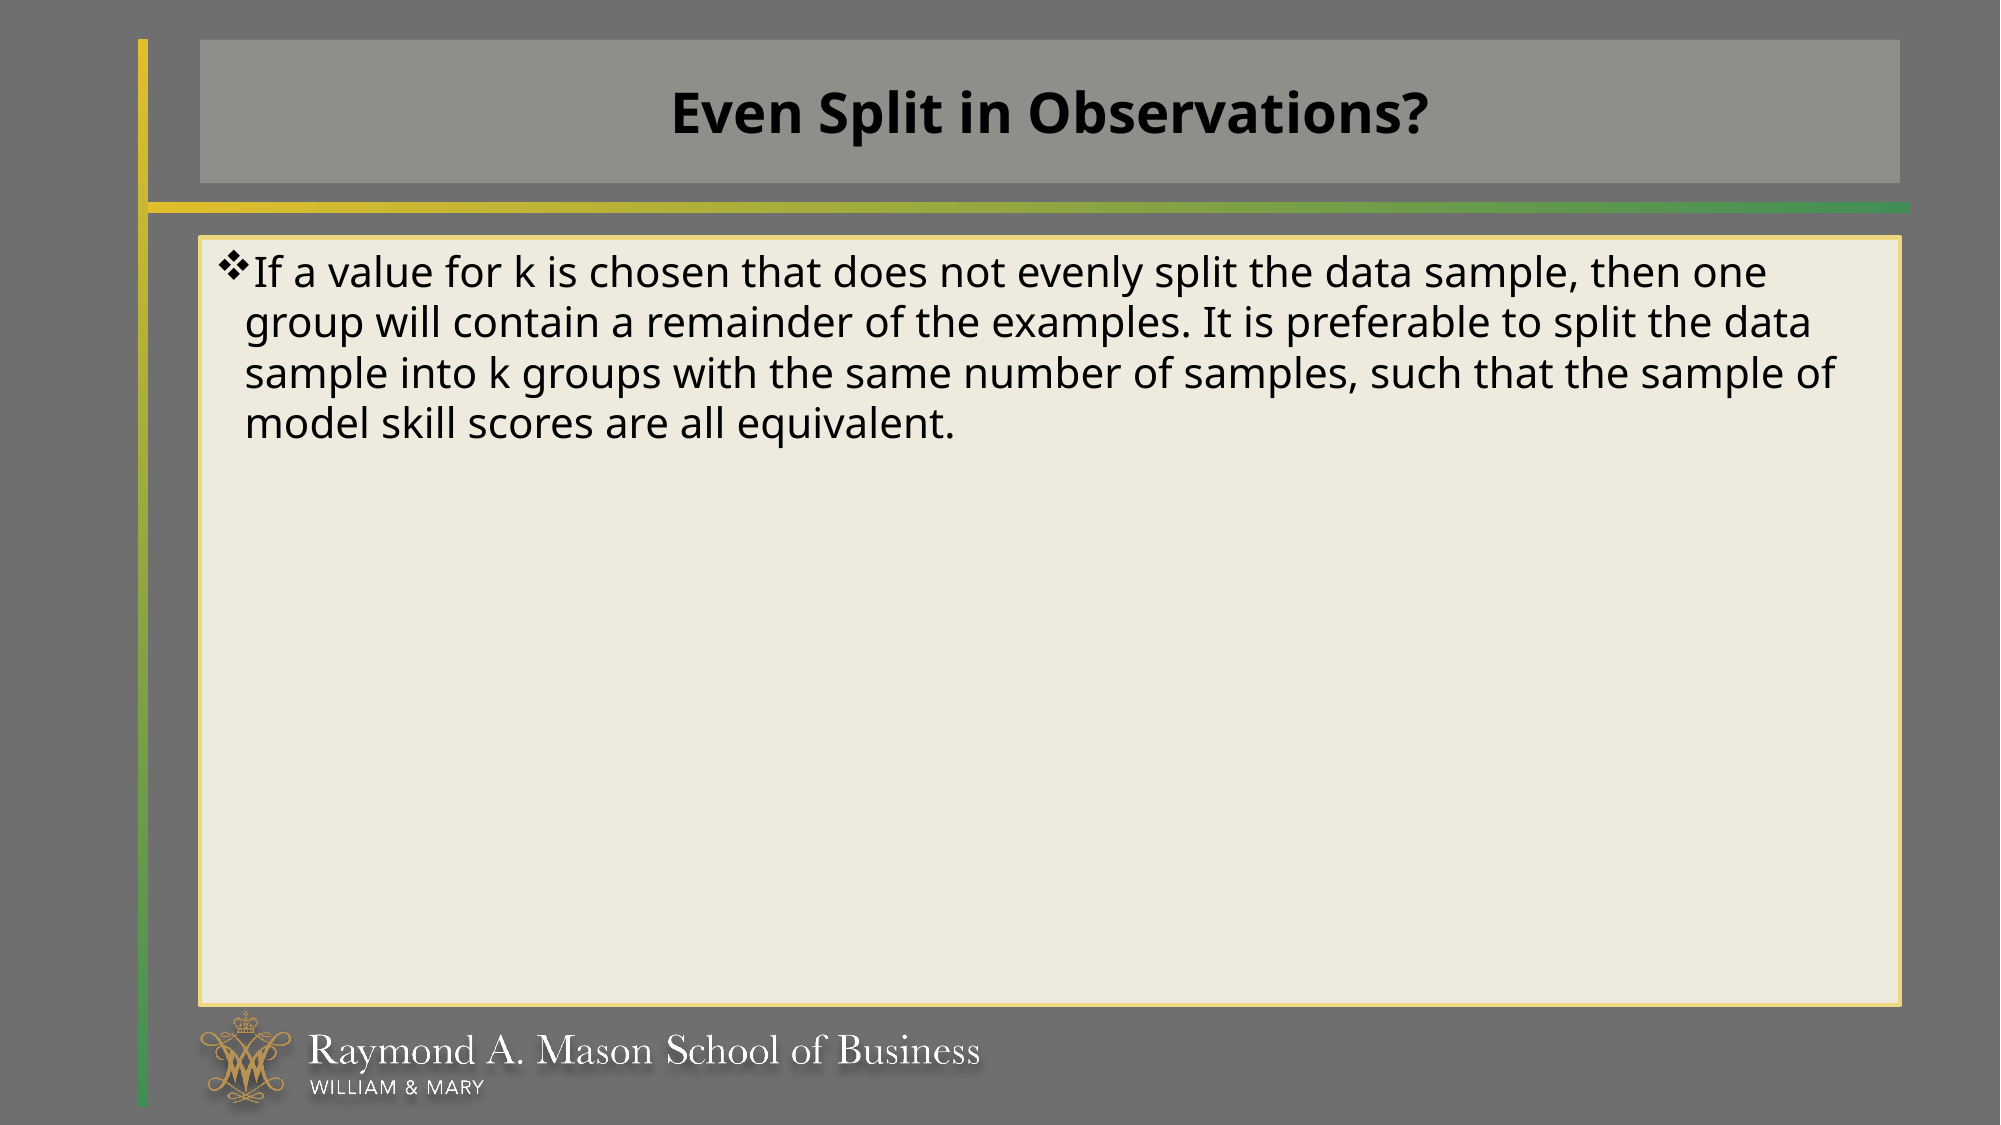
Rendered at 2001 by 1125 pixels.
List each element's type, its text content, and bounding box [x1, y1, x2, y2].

title Even Split in Observations? [200, 39, 1900, 184]
picture [200, 1011, 979, 1103]
list If a value for k is chosen that does not evenly split the data sample, then one group will contain a remainder of the examples. It is preferable to split the data sample into k groups with the same number of samples, such that the sample of model skill scores are all equivalent. [198, 235, 1902, 1007]
